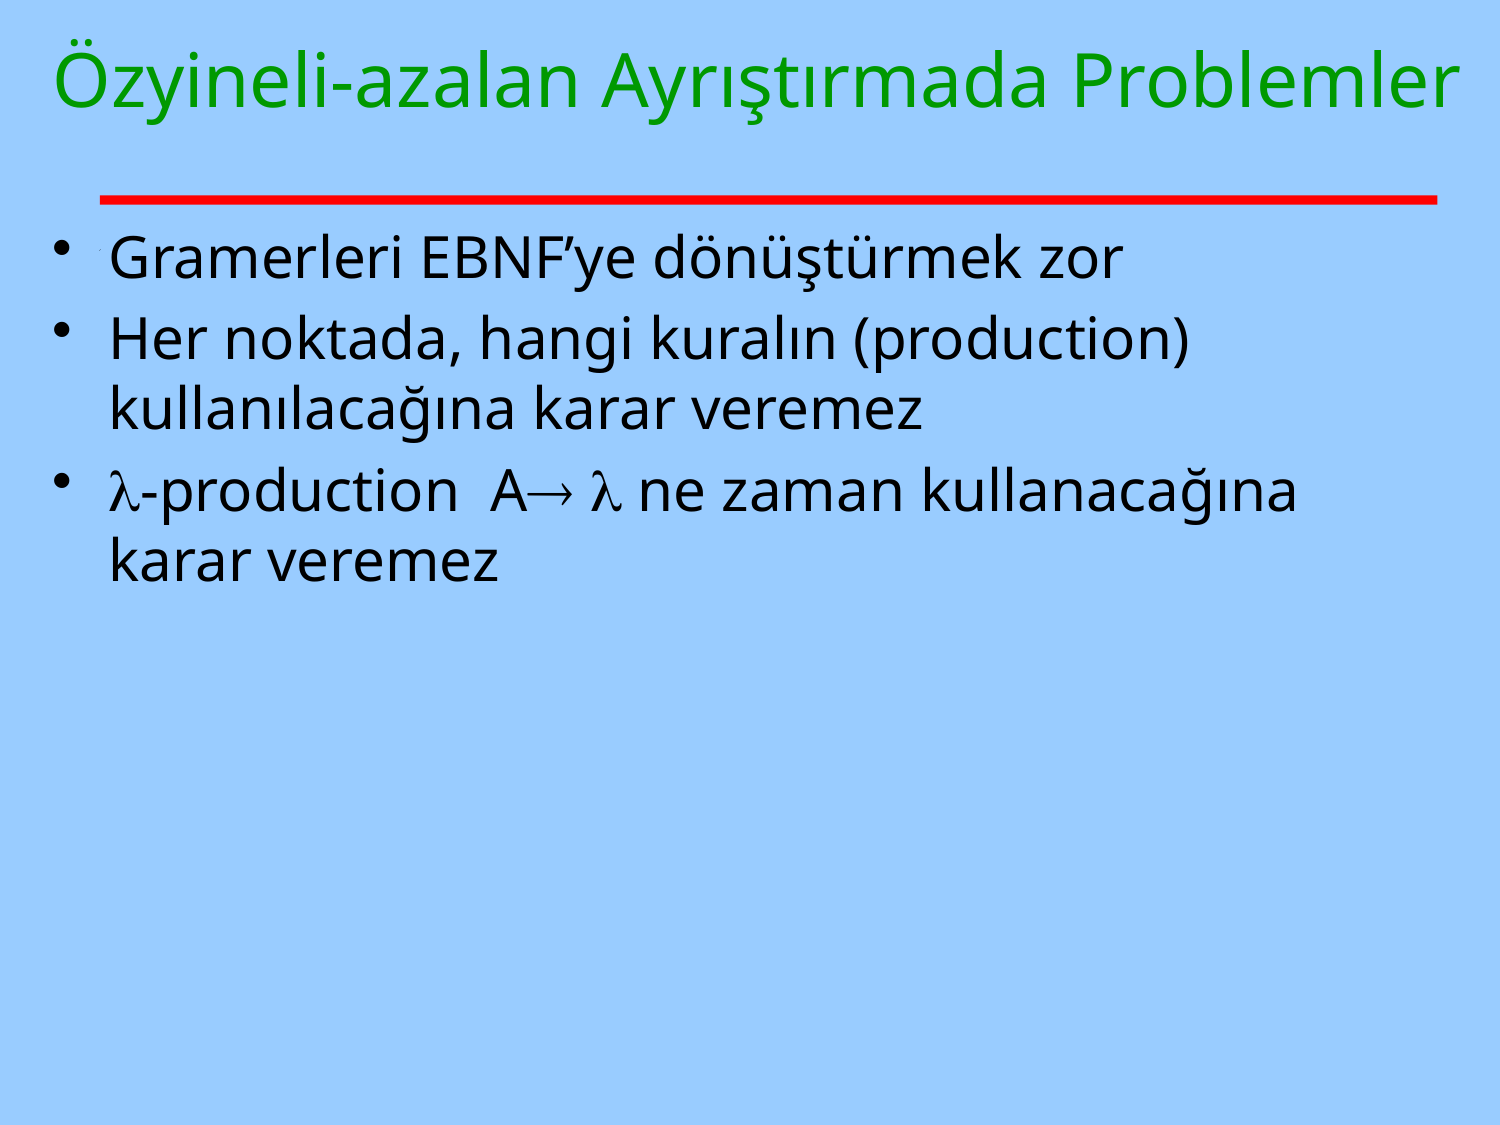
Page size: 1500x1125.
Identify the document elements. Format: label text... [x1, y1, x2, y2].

text_box Gramerleri EBNF’ye dönüştürmek zor Her noktada, hangi kuralın (production) kullanılacağına karar veremez -production A  ne zaman kullanacağına karar veremez [37, 212, 1463, 1050]
title Özyineli-azalan Ayrıştırmada Problemler [37, 24, 1500, 138]
